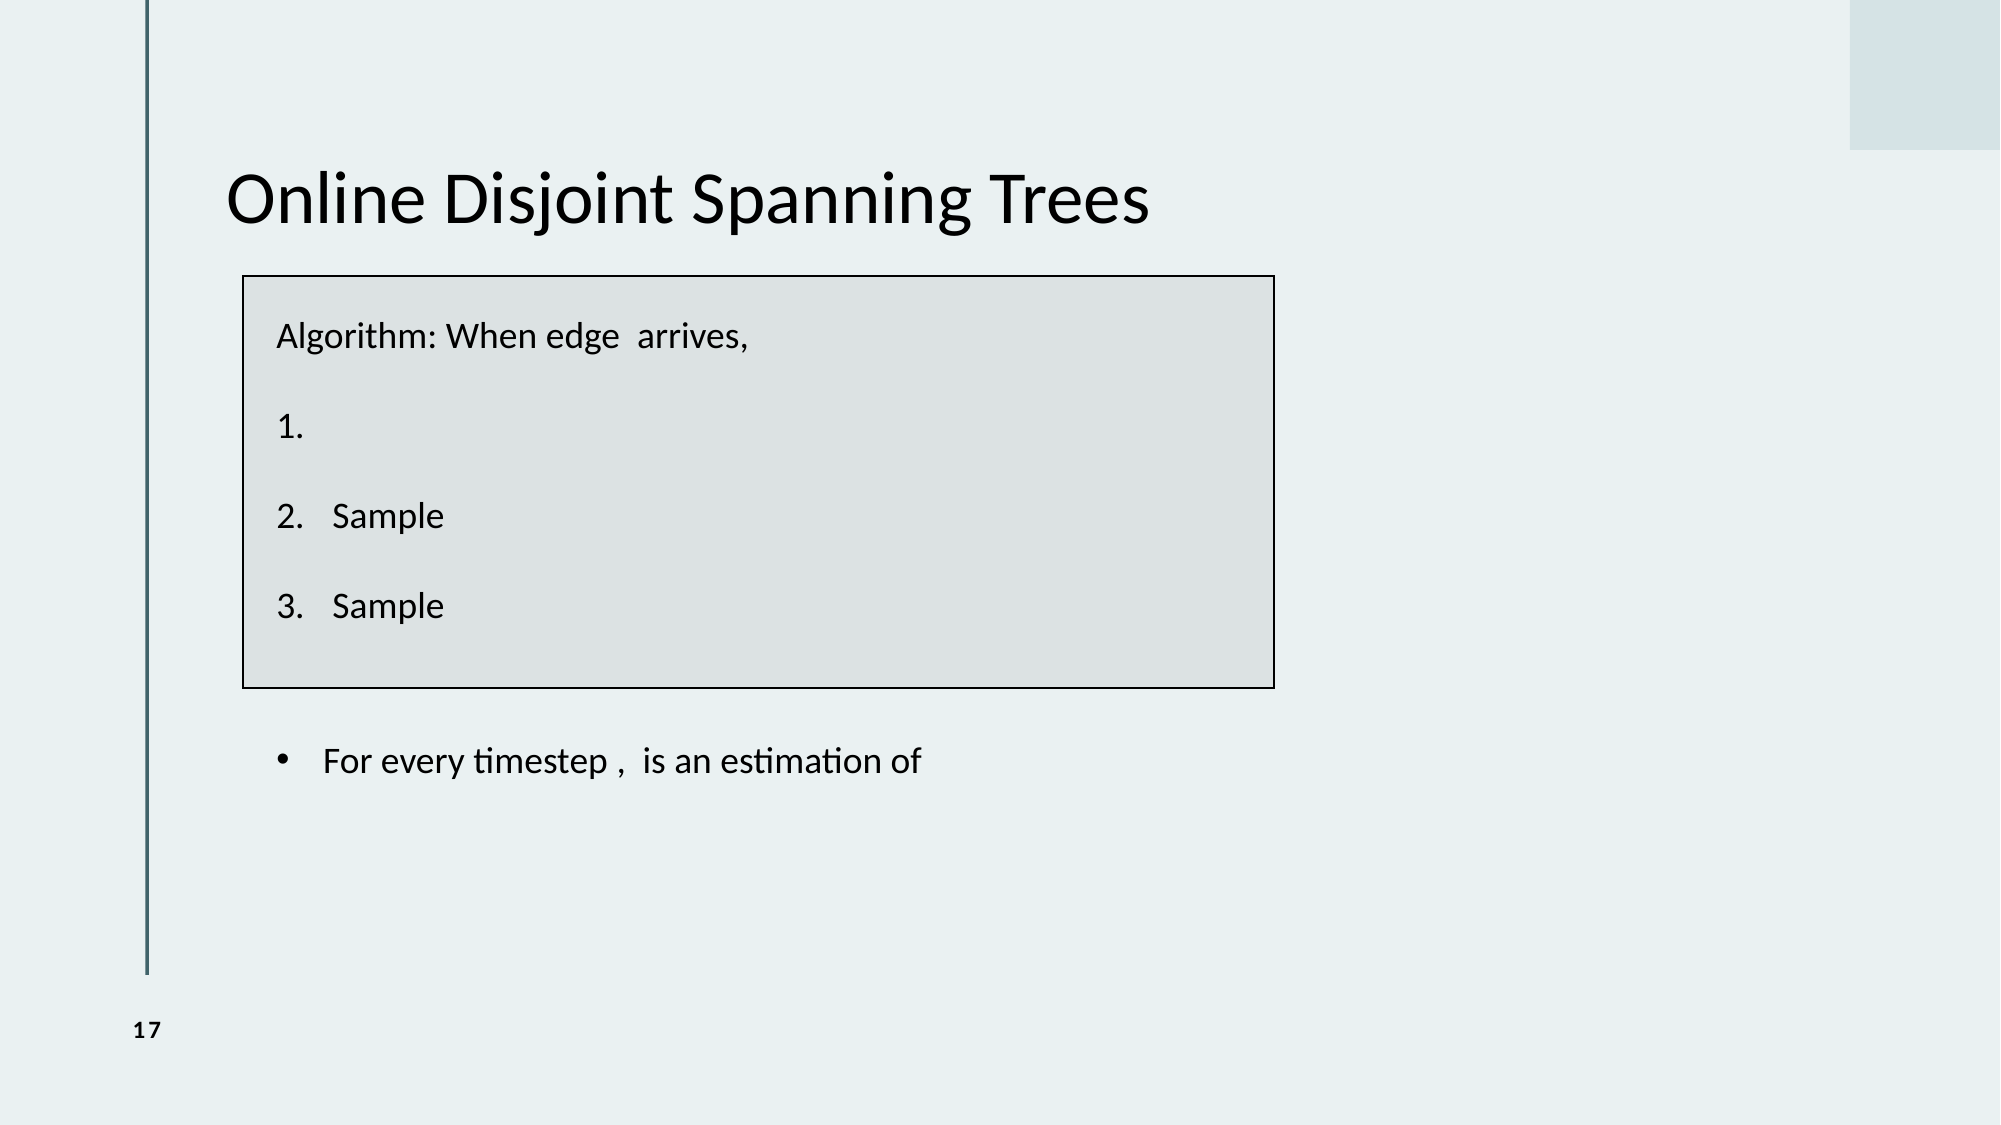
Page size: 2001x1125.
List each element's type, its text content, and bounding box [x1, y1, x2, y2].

title Online Disjoint Spanning Trees [226, 82, 1887, 317]
slide_number 17 [67, 975, 227, 1082]
text_box [242, 275, 1275, 689]
